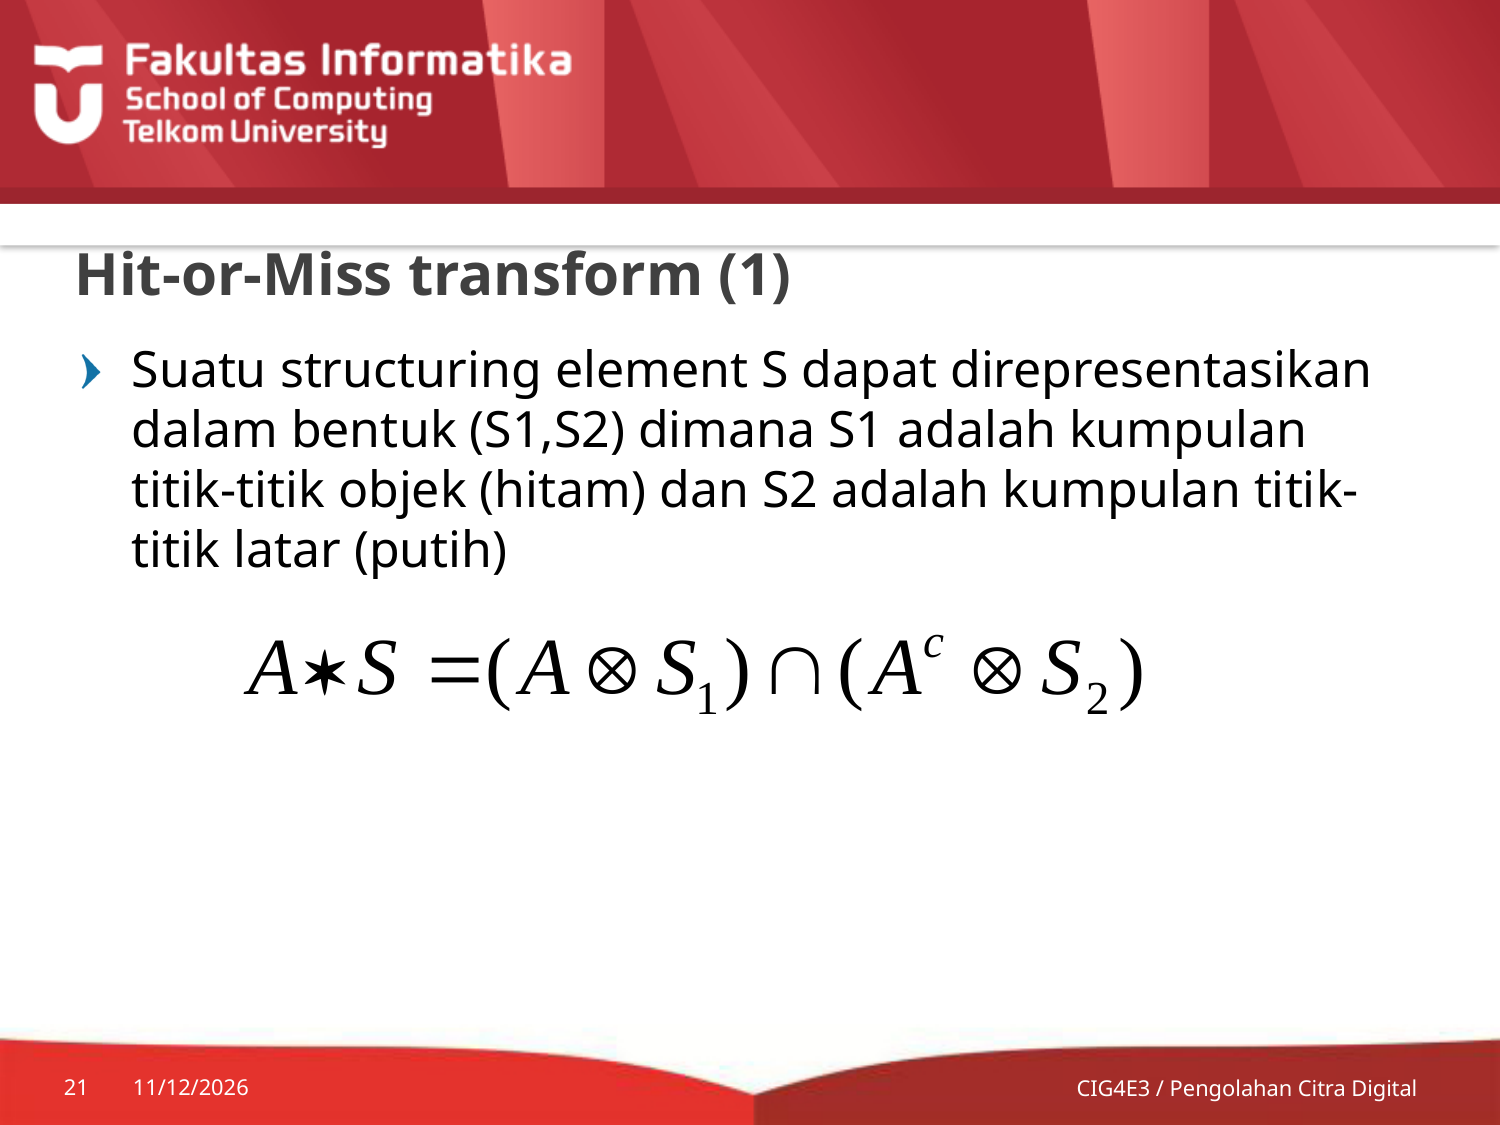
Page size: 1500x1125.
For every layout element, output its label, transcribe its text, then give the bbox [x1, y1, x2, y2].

slide_number 21 [63, 1058, 123, 1119]
list Suatu structuring element S dapat direpresentasikan dalam bentuk (S1,S2) dimana S1 adalah kumpulan titik-titik objek (hitam) dan S2 adalah kumpulan titik-titik latar (putih) [60, 329, 1426, 990]
picture [0, 0, 1500, 203]
picture [75, 343, 104, 391]
picture [0, 1024, 1500, 1125]
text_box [229, 605, 1162, 729]
title Hit-or-Miss transform (1) [59, 219, 1426, 325]
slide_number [132, 1058, 403, 1119]
